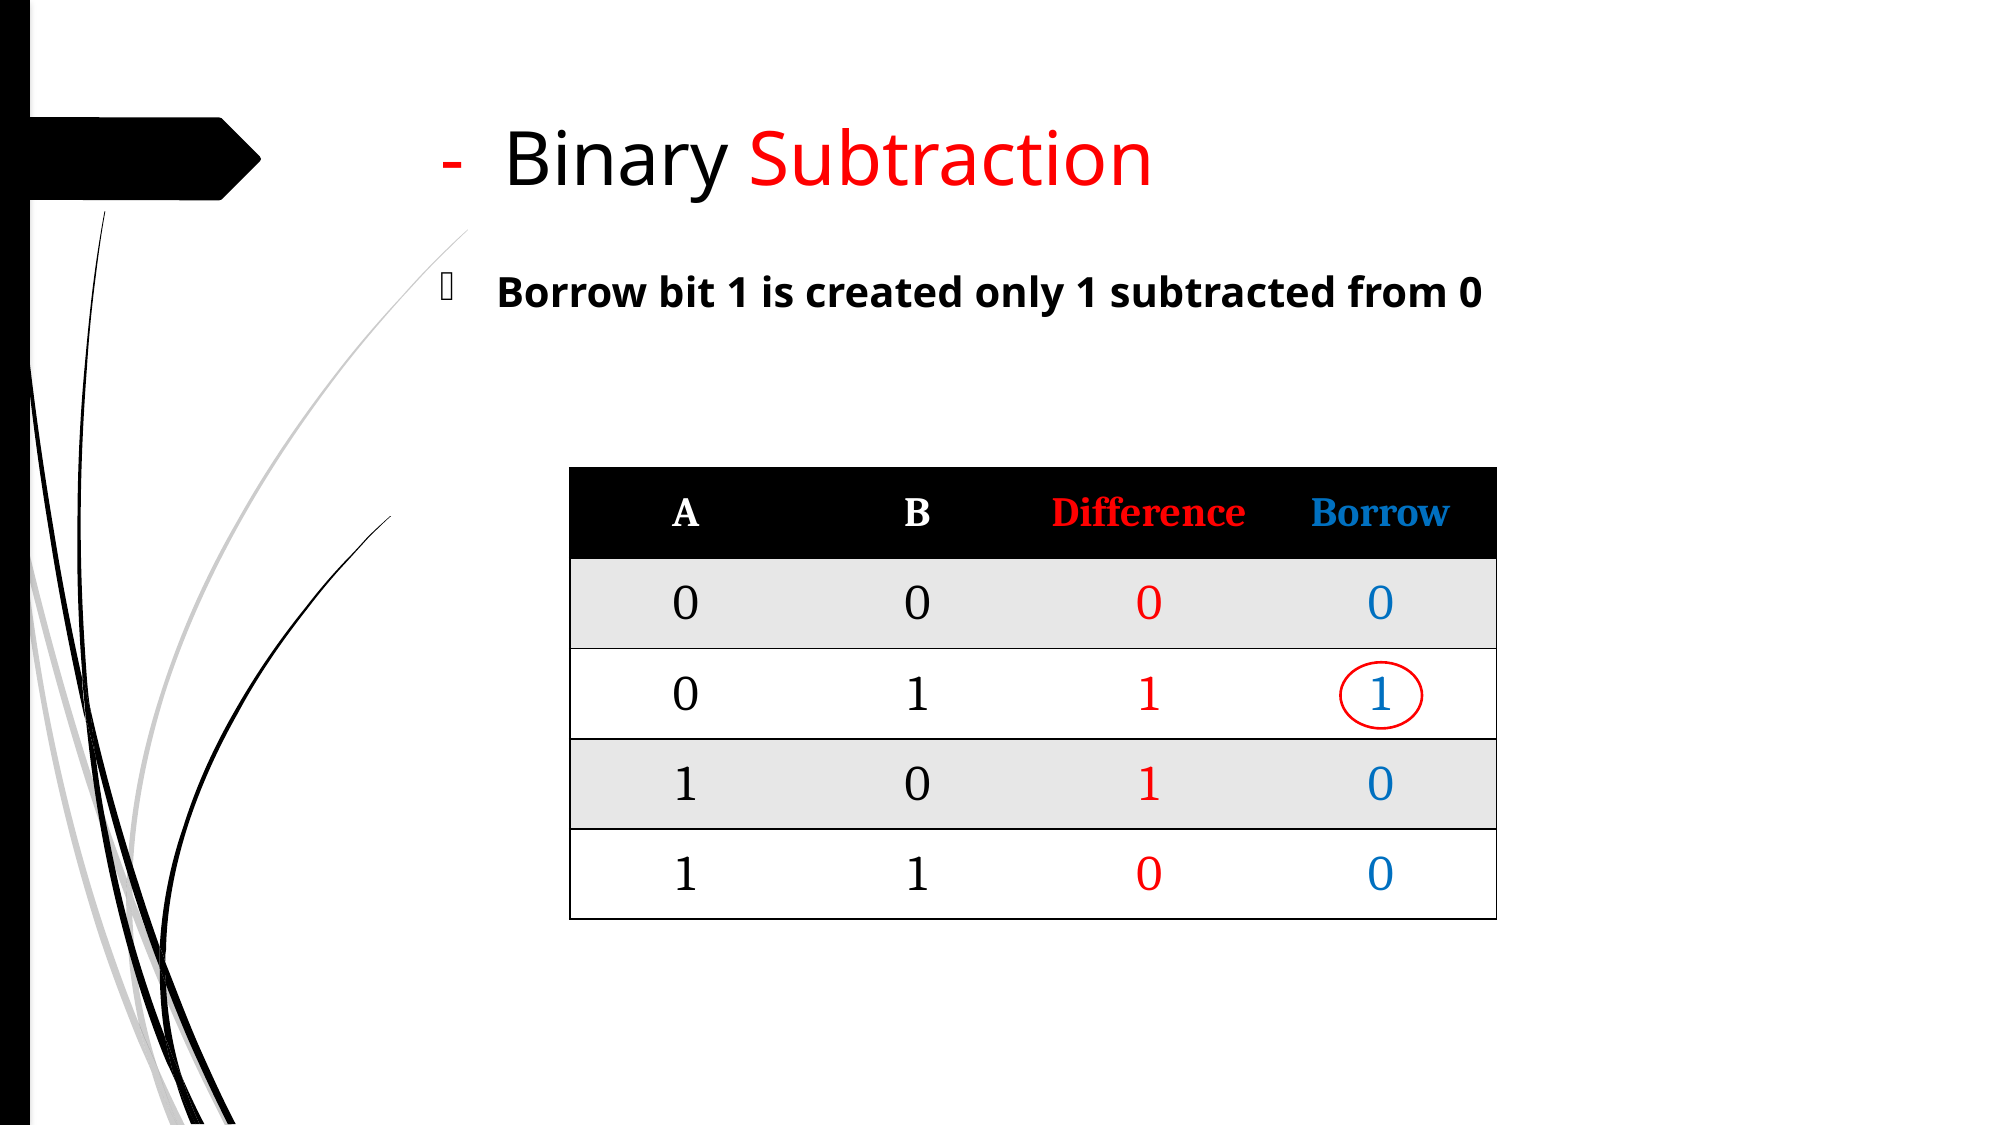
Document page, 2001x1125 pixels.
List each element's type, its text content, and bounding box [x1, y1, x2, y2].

table_header Difference [1033, 469, 1265, 557]
table_cell 1 [1033, 649, 1265, 738]
table_cell 1 [571, 740, 802, 828]
title - Binary Subtraction [425, 102, 1888, 258]
table_cell 1 [802, 649, 1033, 738]
table_cell 0 [1265, 740, 1496, 828]
table_cell 0 [1265, 830, 1496, 918]
table_cell 0 [571, 559, 802, 648]
table_cell 0 [802, 559, 1033, 648]
table_cell 0 [1033, 830, 1265, 918]
table_cell 0 [571, 649, 802, 738]
table_cell 0 [1033, 559, 1265, 648]
table_header A [571, 469, 802, 557]
text_box [1339, 660, 1424, 730]
table_header B [802, 469, 1033, 557]
table_cell 0 [802, 740, 1033, 828]
table_cell 1 [571, 830, 802, 918]
table_cell 1 [802, 830, 1033, 918]
table_cell 0 [1265, 559, 1496, 648]
table_header Borrow [1265, 469, 1496, 557]
table_cell 1 [1265, 649, 1496, 738]
table_cell 1 [1033, 740, 1265, 828]
list Borrow bit 1 is created only 1 subtracted from 0 [424, 258, 1888, 970]
